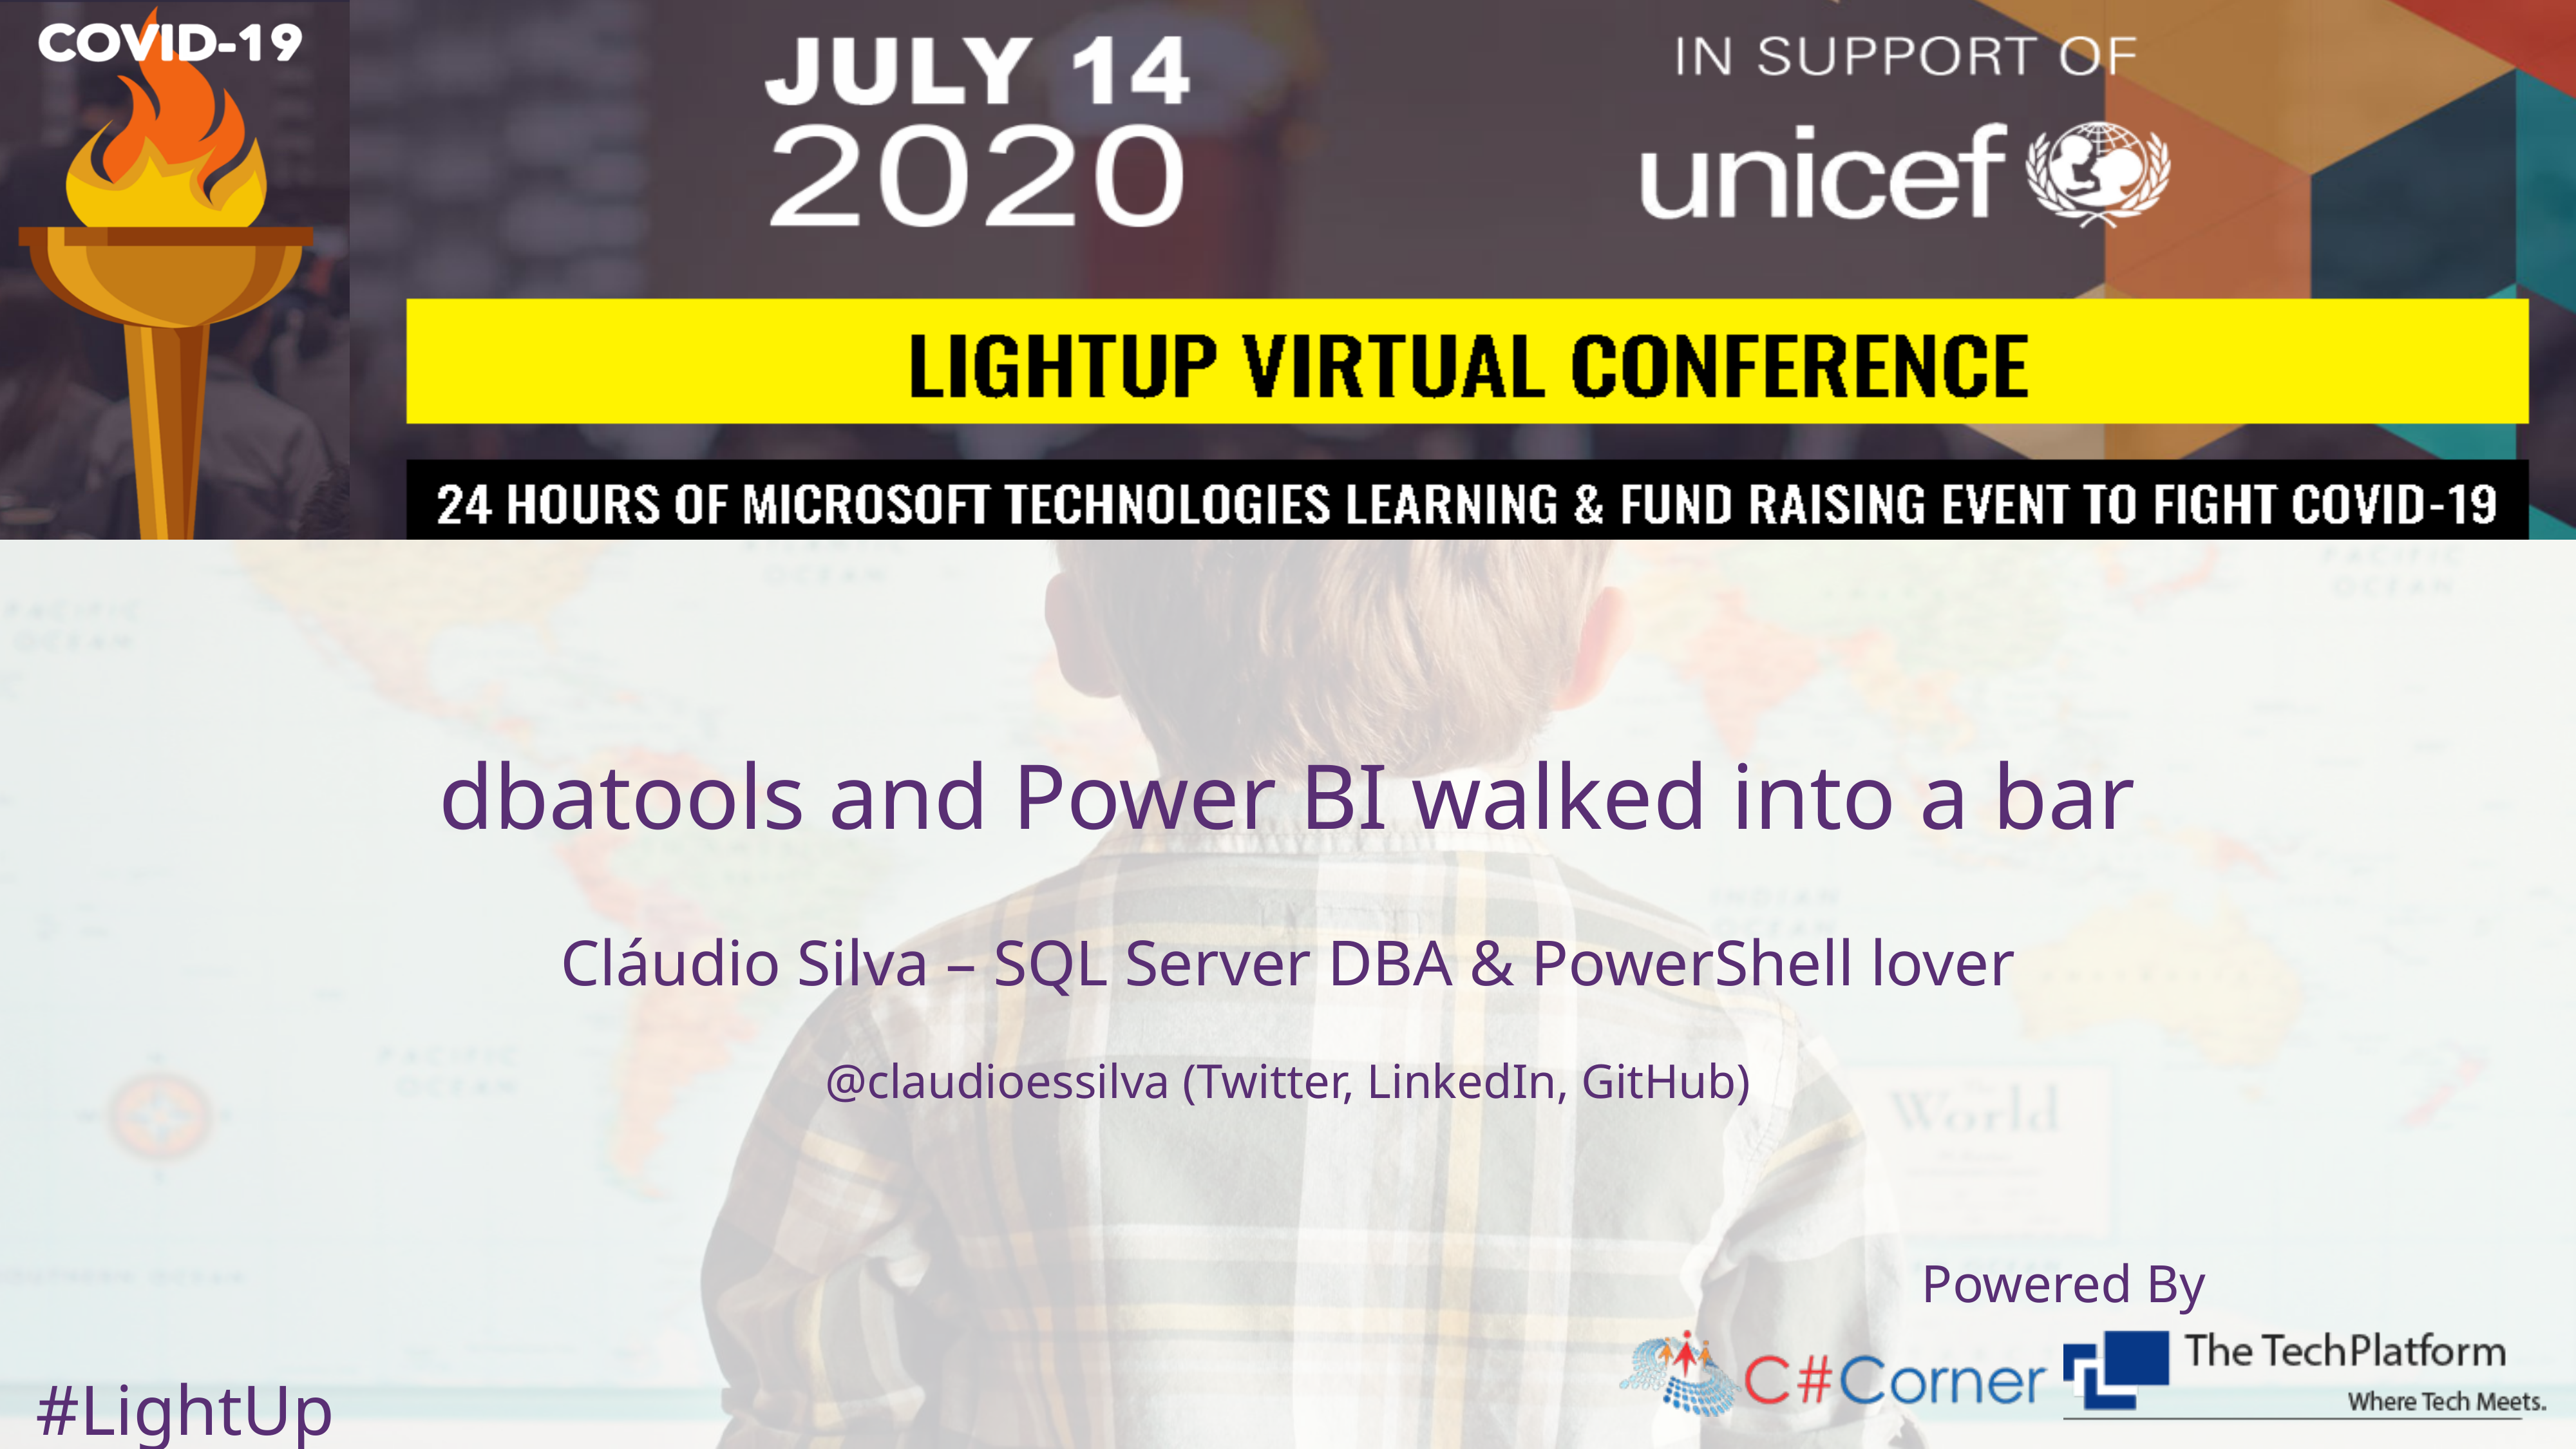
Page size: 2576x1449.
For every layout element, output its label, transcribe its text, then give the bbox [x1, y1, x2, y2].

text_box Powered By [1747, 1244, 2381, 1361]
picture [1615, 1327, 2050, 1417]
picture [0, 0, 2576, 540]
text_box dbatools and Power BI walked into a bar Cláudio Silva – SQL Server DBA & PowerShell lover @claudioessilva (Twitter, LinkedIn, GitHub) [433, 731, 2143, 1153]
picture [2063, 1327, 2546, 1426]
text_box #LightUp [30, 1359, 341, 1449]
